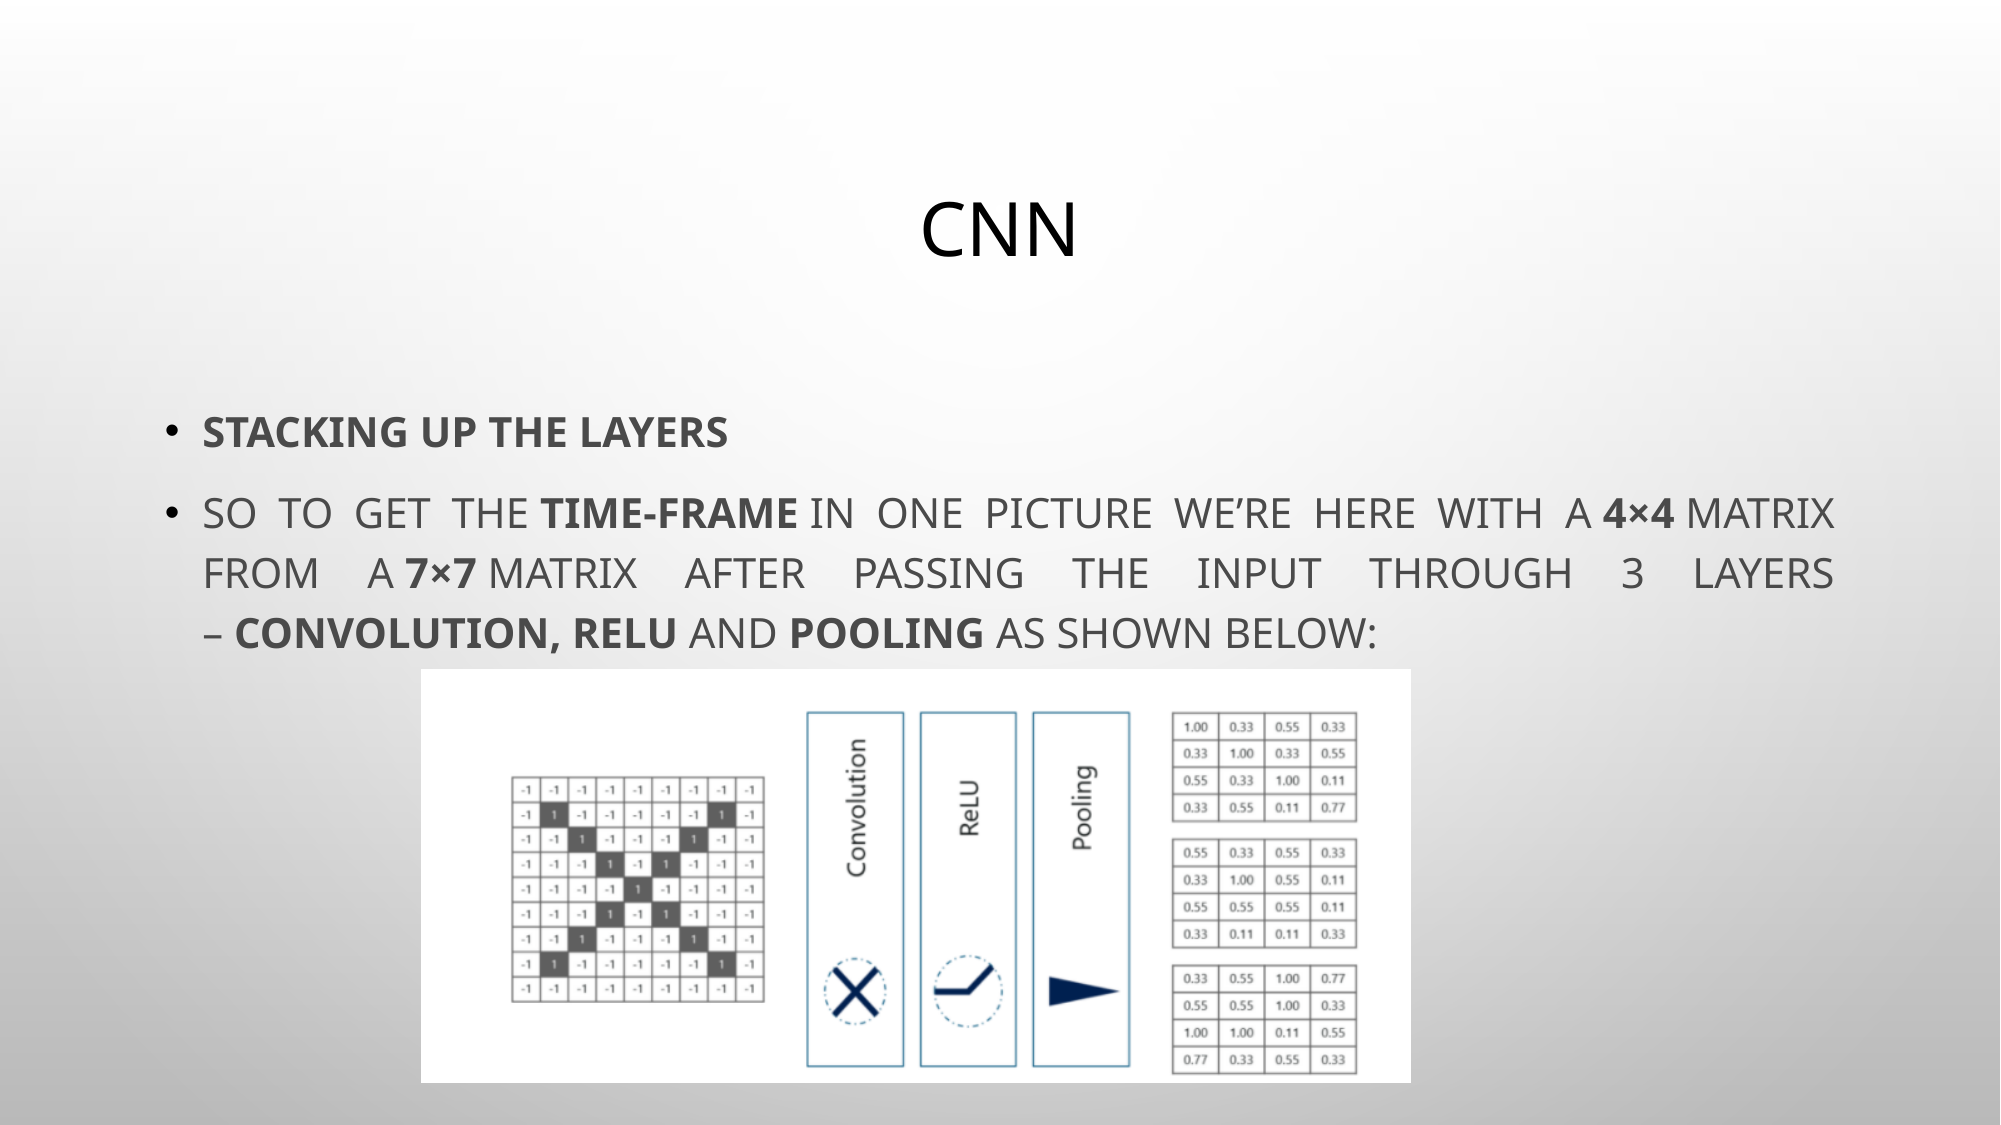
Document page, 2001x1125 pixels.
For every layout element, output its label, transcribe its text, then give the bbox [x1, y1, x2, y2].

title cnn [149, 101, 1851, 364]
picture [0, 0, 2000, 1125]
list Stacking Up The Layers So to get the time-frame in one picture we’re here with a 4×4 matrix from a 7×7 matrix after passing the input through 3 layers – Convolution, ReLU and Pooling as shown below: [149, 388, 1851, 950]
